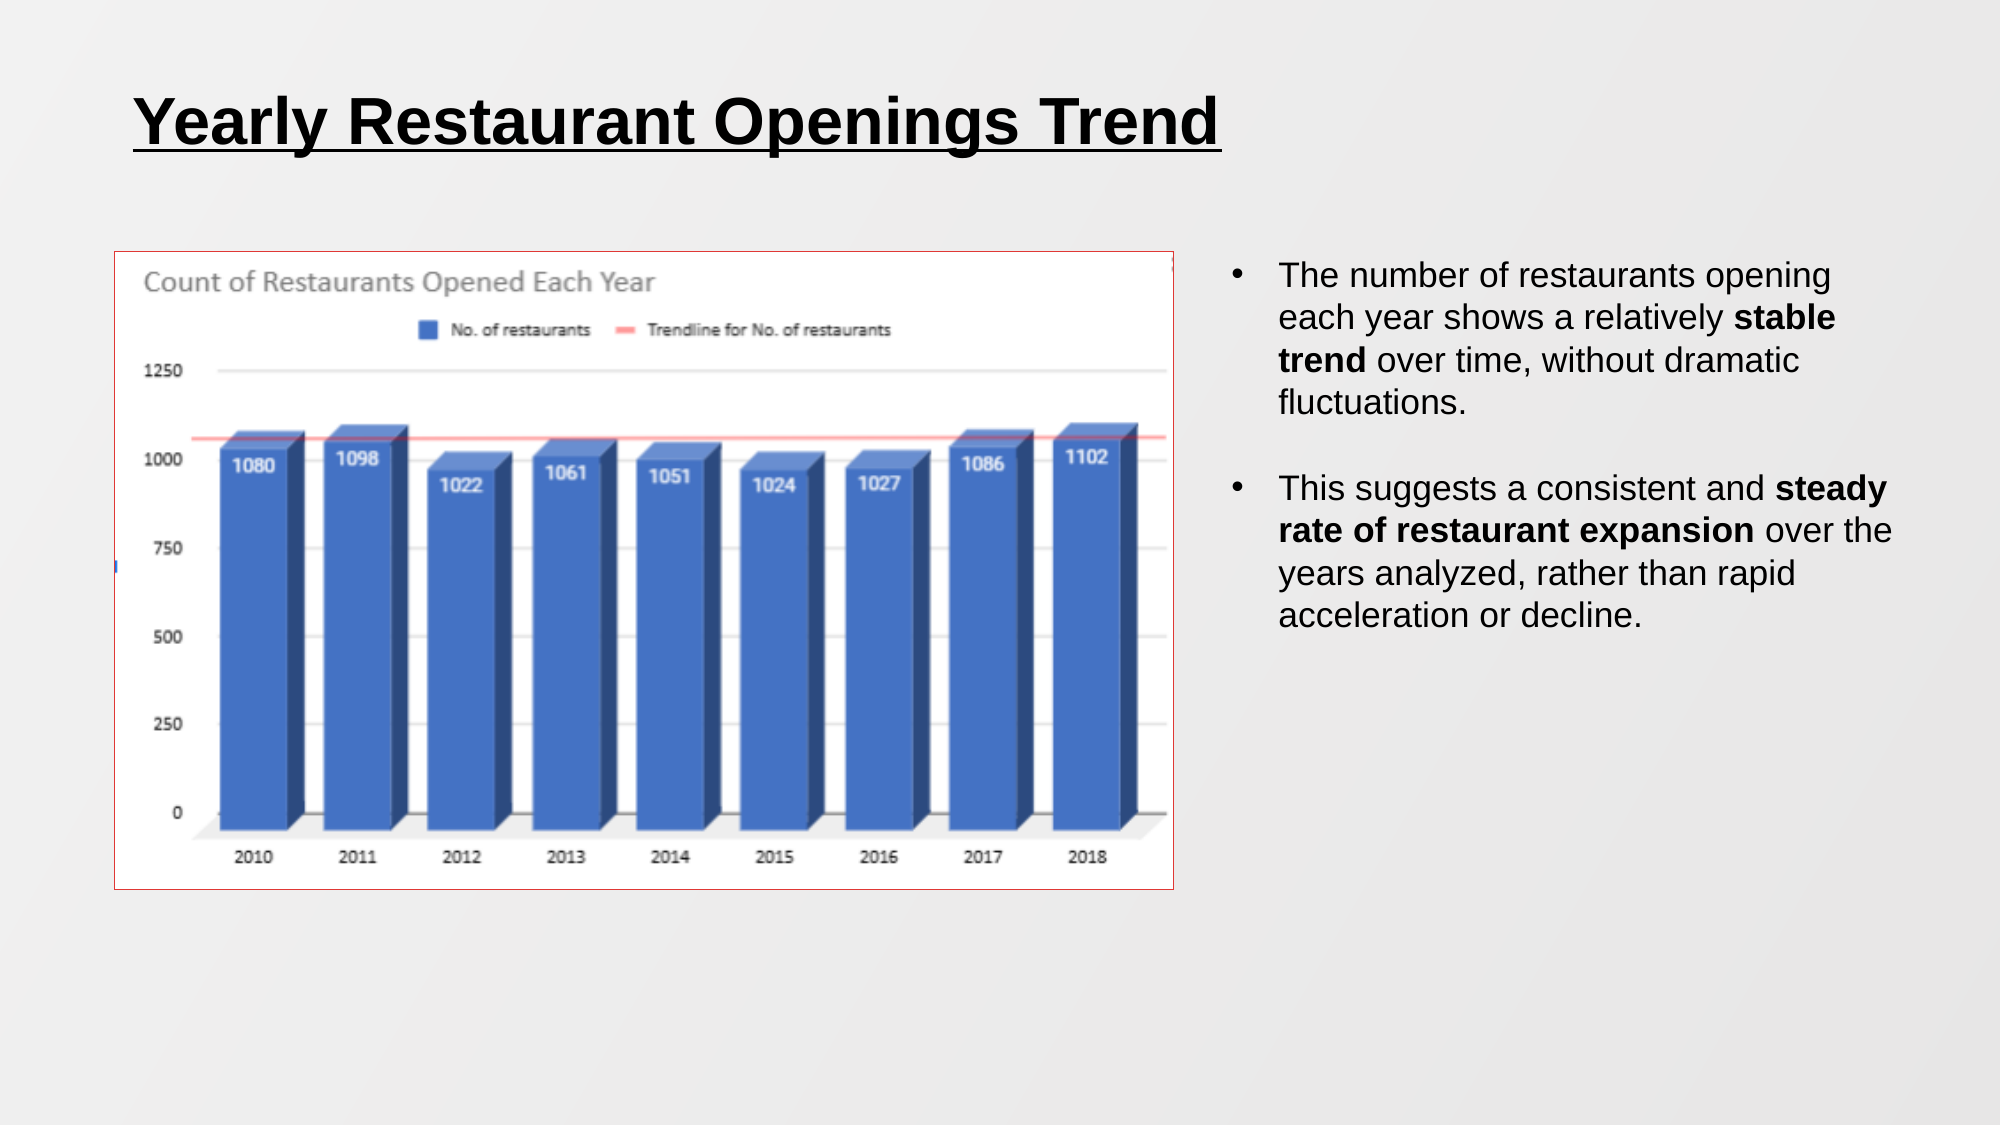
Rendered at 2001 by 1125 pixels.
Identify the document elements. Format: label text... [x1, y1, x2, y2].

title Yearly Restaurant Openings Trend [114, 59, 1886, 178]
picture [114, 251, 1174, 890]
text_box The number of restaurants opening each year shows a relatively stable trend over time, without dramatic fluctuations. This suggests a consistent and steady rate of restaurant expansion over the years analyzed, rather than rapid acceleration or decline. [1216, 244, 1924, 1050]
